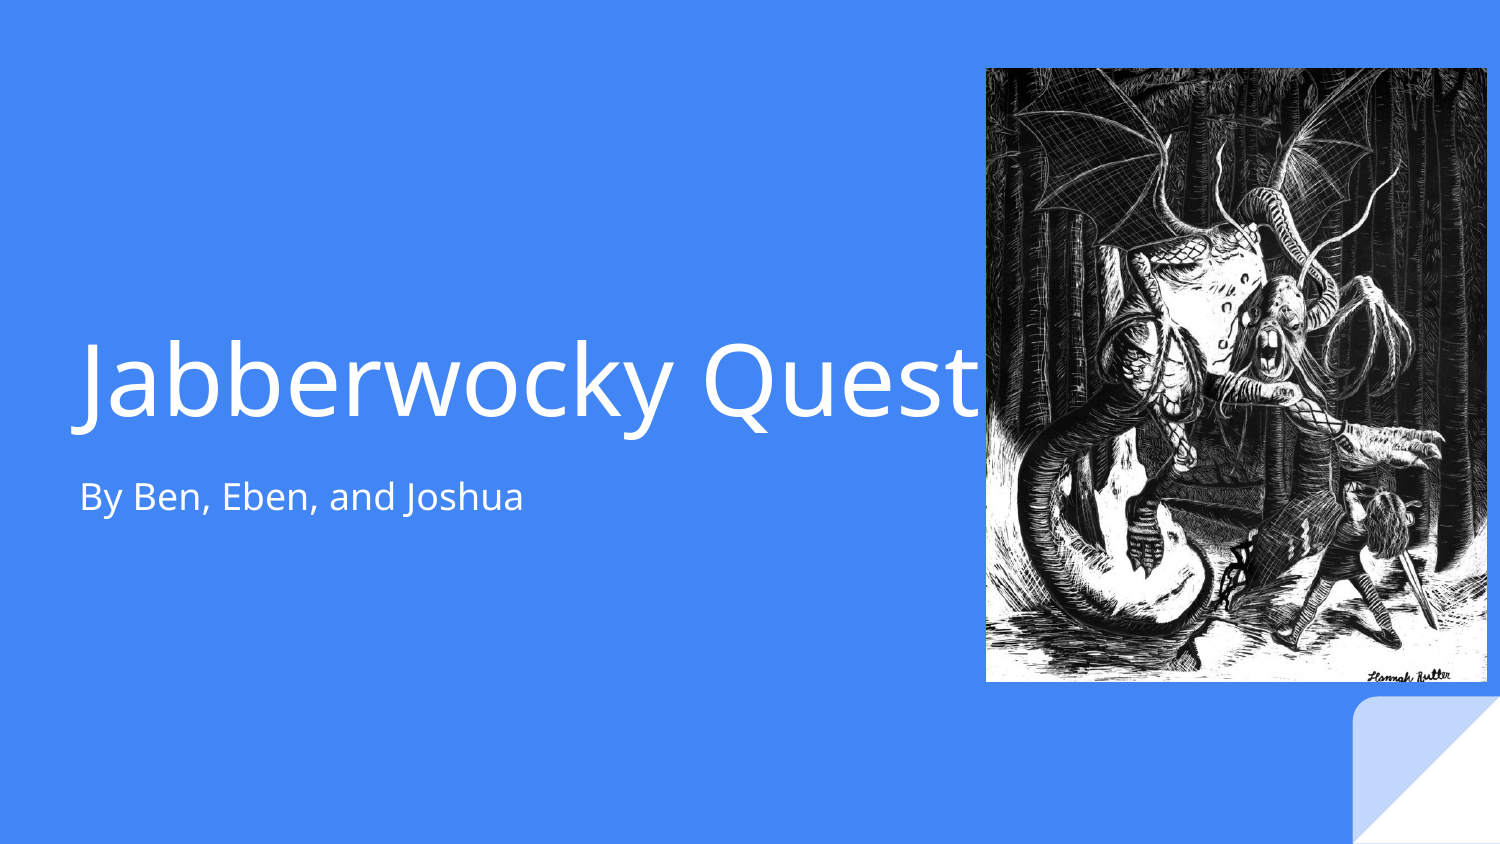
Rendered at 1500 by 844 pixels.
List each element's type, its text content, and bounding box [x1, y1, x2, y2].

title Jabberwocky Quest [64, 298, 981, 452]
picture [986, 67, 1487, 682]
subtitle By Ben, Eben, and Joshua [64, 457, 981, 529]
